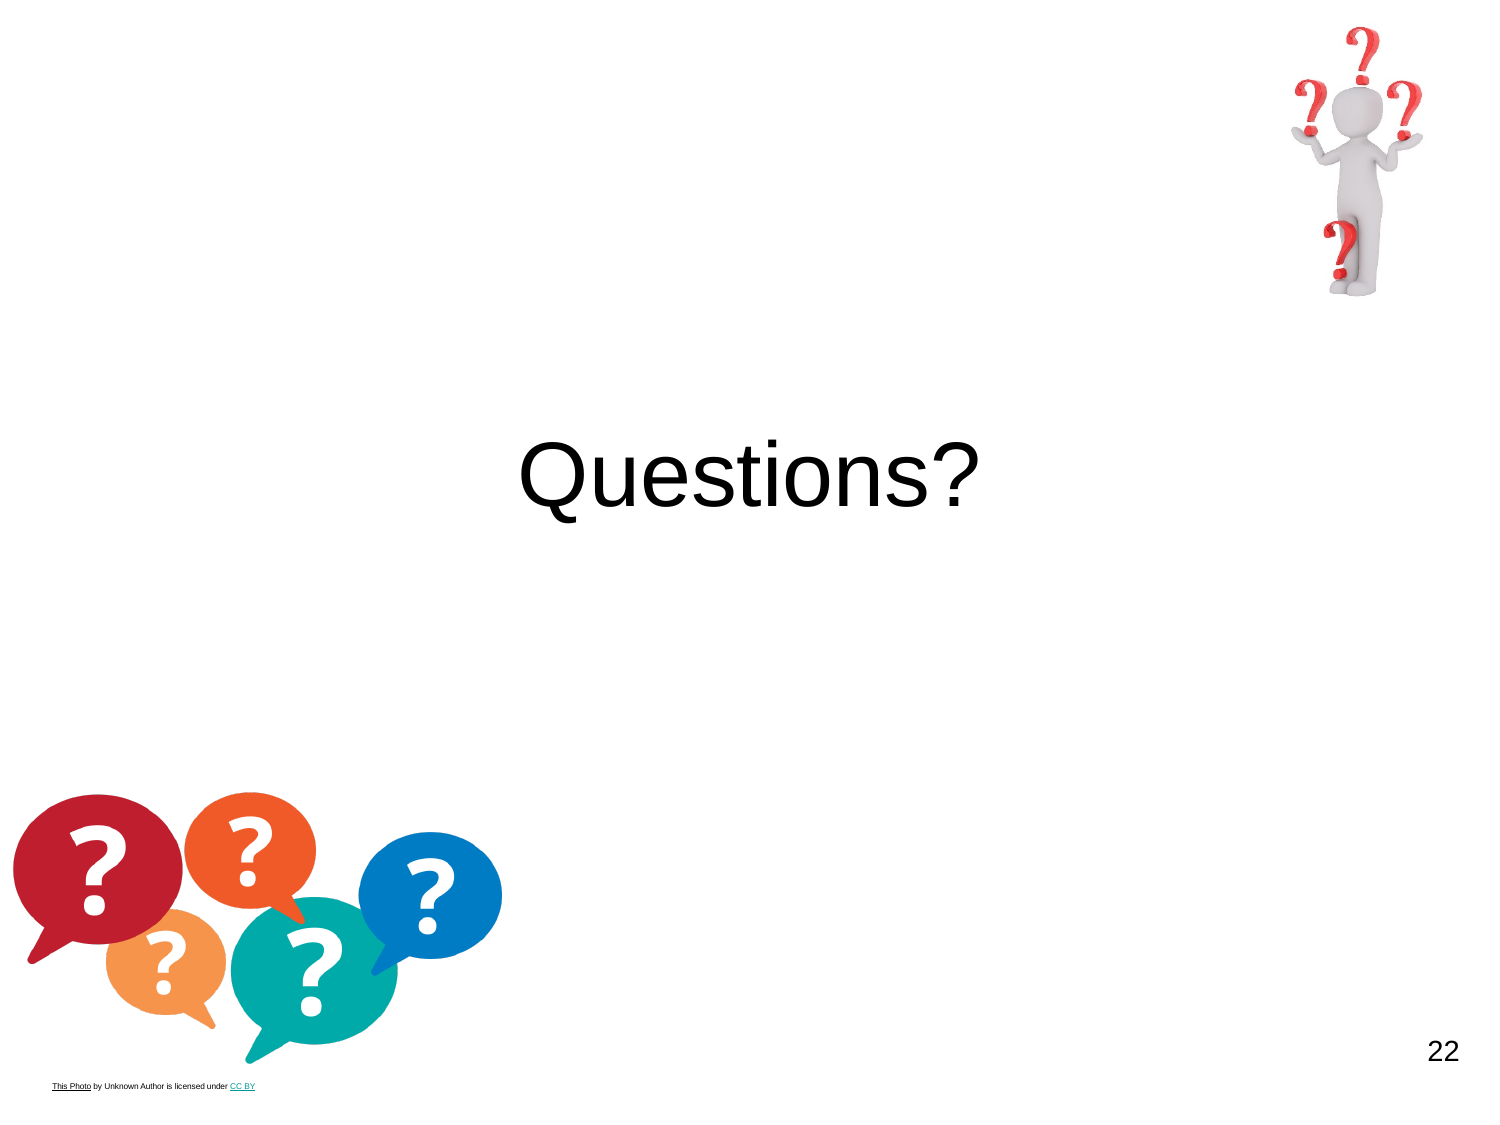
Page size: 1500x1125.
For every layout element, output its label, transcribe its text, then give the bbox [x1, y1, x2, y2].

picture [12, 791, 502, 1064]
picture [1217, 20, 1500, 303]
title Questions? [112, 349, 1388, 591]
slide_number 22 [1124, 1024, 1476, 1104]
text_box This Photo by Unknown Author is licensed under CC BY [37, 1074, 277, 1099]
